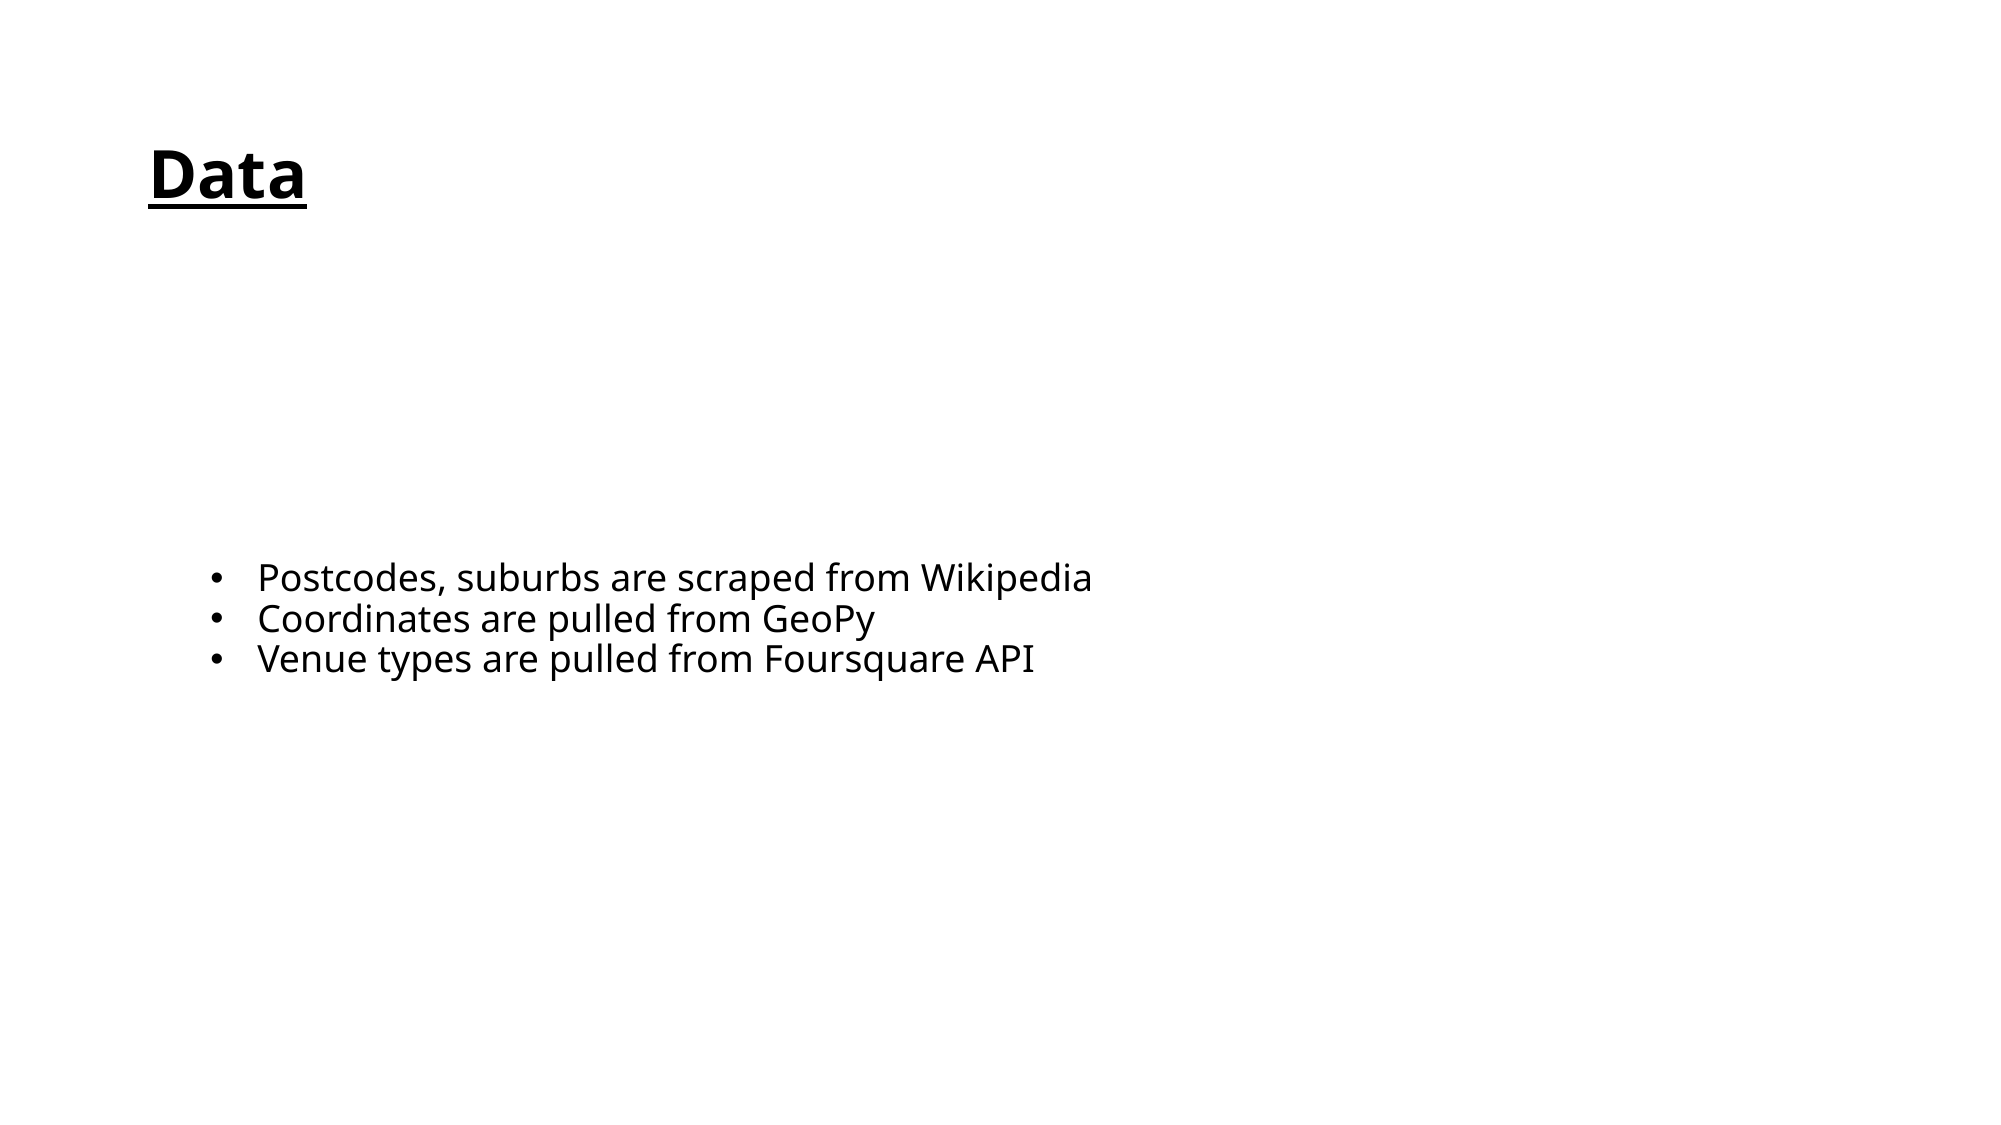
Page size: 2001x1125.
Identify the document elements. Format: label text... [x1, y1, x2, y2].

text_box Data [133, 68, 1859, 286]
text_box Postcodes, suburbs are scraped from Wikipedia Coordinates are pulled from GeoPy Venue types are pulled from Foursquare API [195, 428, 1878, 812]
